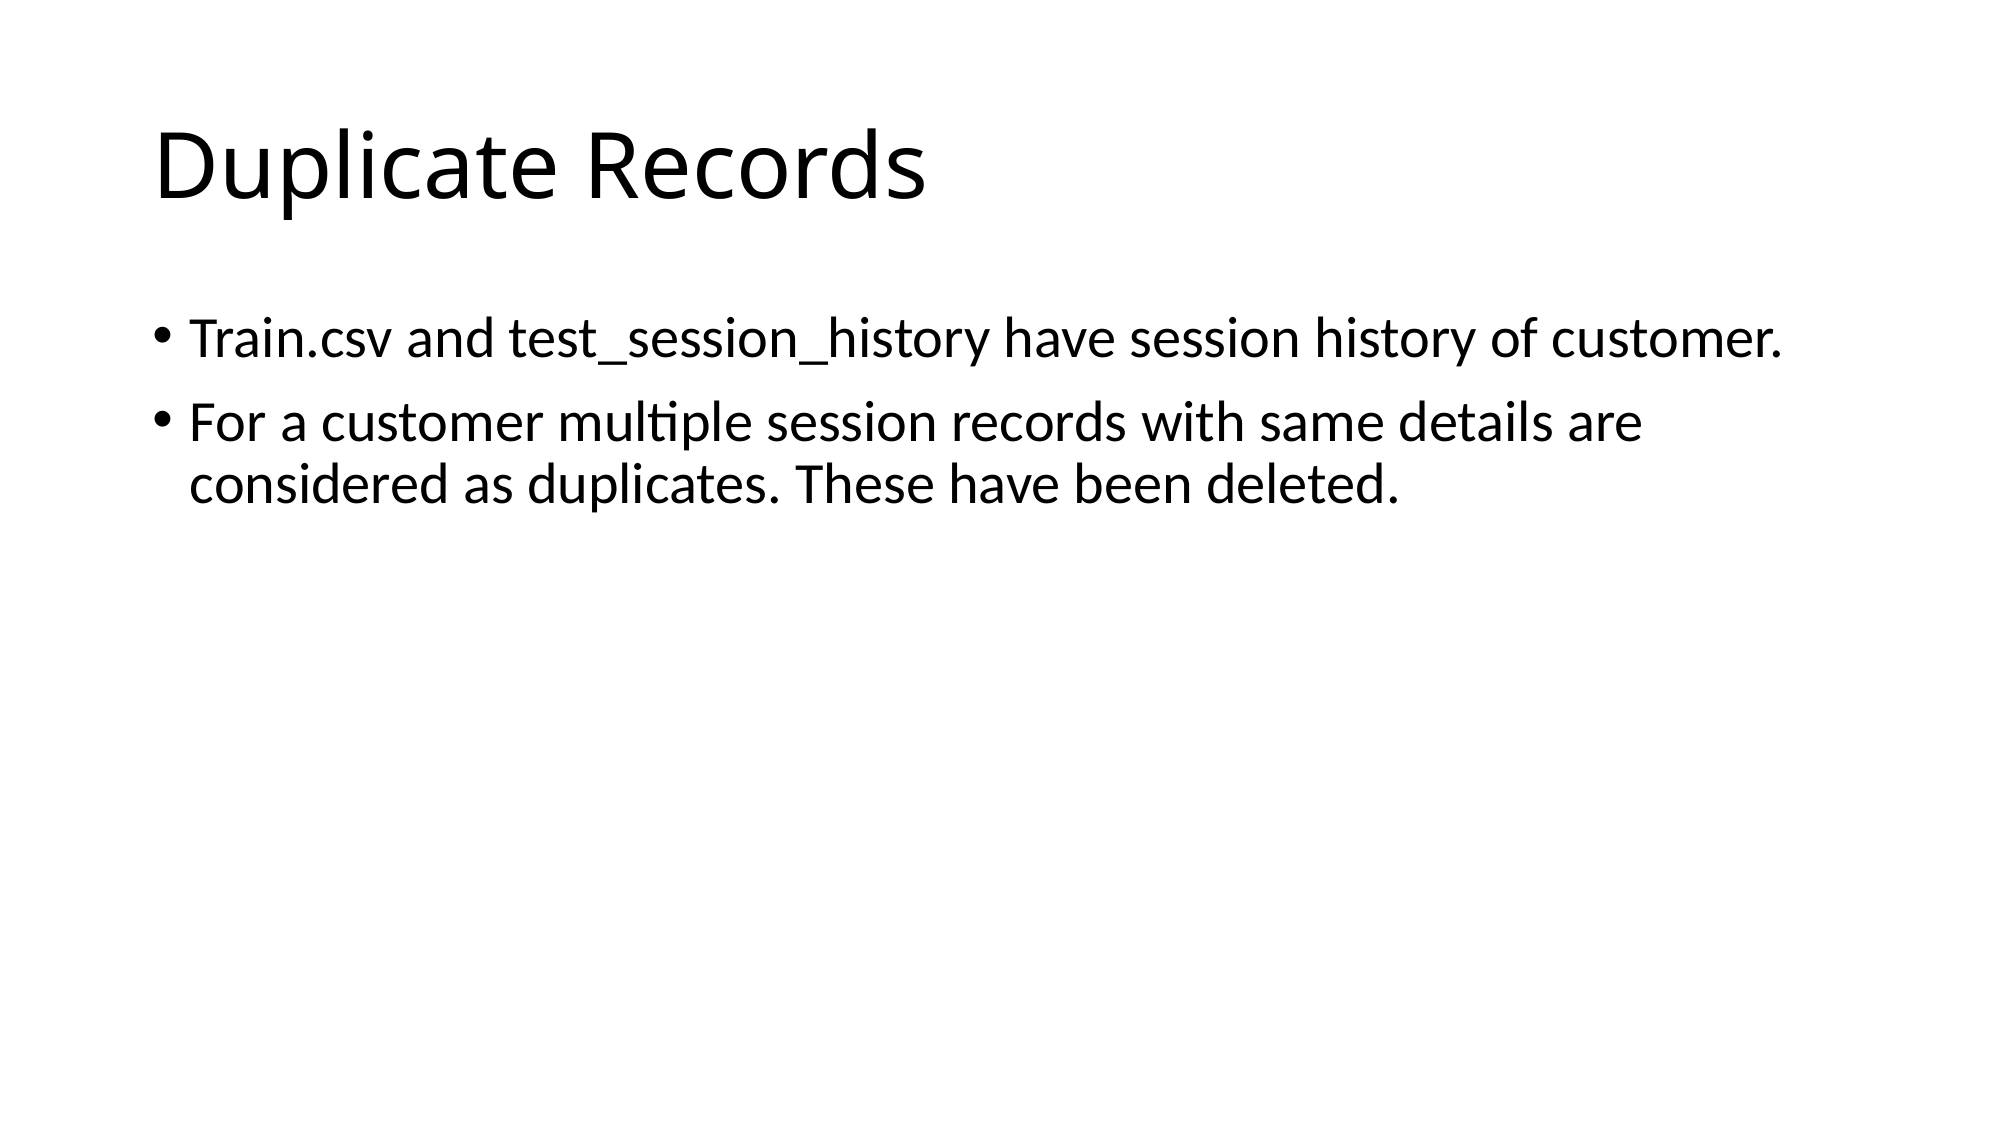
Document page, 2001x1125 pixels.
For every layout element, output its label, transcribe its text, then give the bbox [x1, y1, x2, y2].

list Train.csv and test_session_history have session history of customer. For a customer multiple session records with same details are considered as duplicates. These have been deleted. [137, 299, 1863, 1014]
title Duplicate Records [137, 59, 1863, 278]
